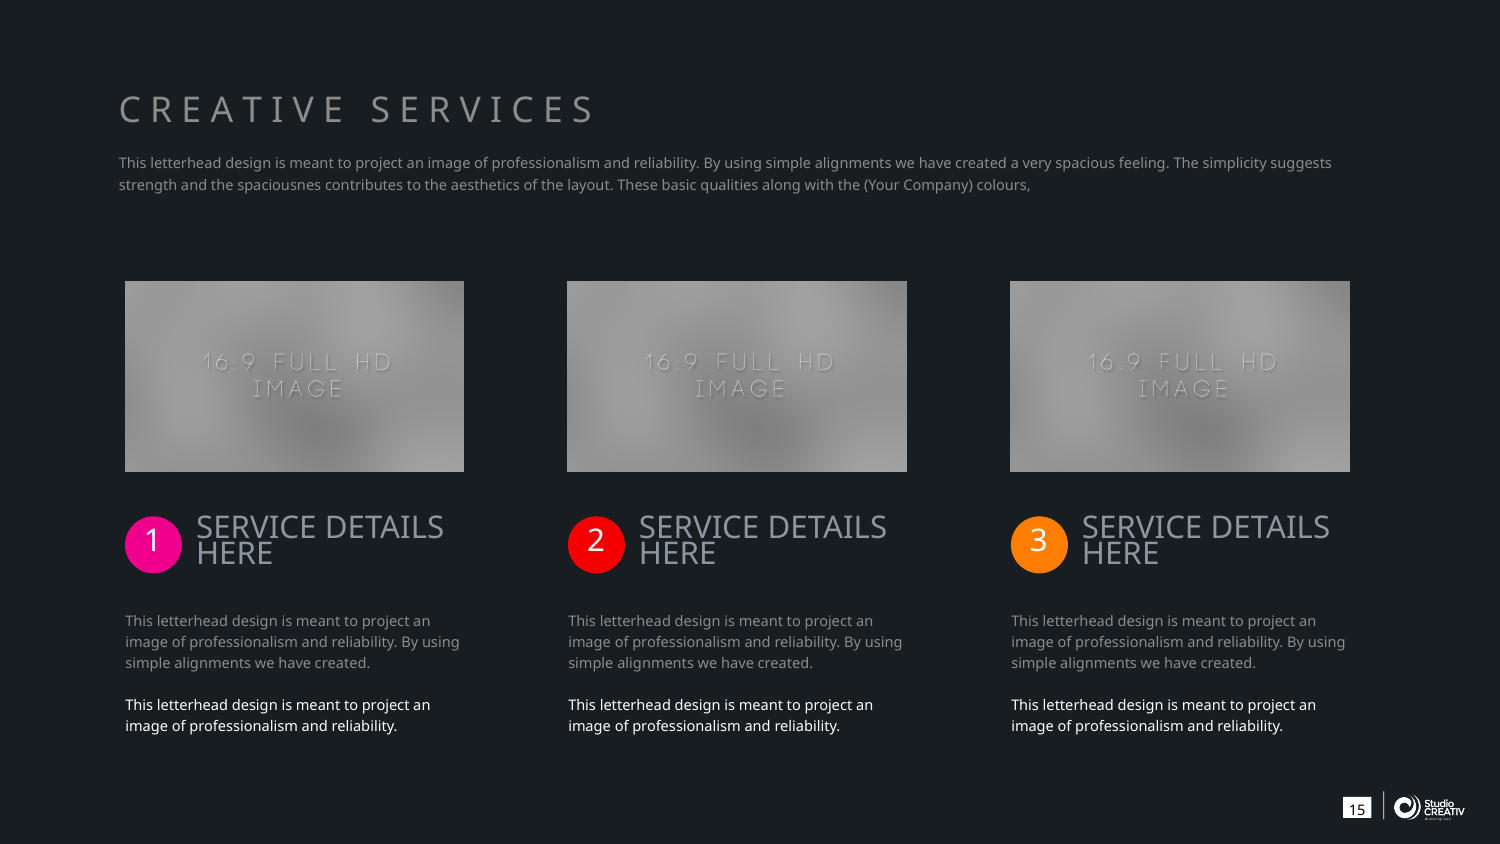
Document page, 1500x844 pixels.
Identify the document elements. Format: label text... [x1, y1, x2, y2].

text_box SERVICE DETAILS HERE [1081, 507, 1349, 580]
text_box This letterhead design is meant to project an image of professionalism and reliability. By using simple alignments we have created. This letterhead design is meant to project an image of professionalism and reliability. [568, 607, 908, 735]
picture [1010, 280, 1351, 473]
text_box This letterhead design is meant to project an image of professionalism and reliability. By using simple alignments we have created. This letterhead design is meant to project an image of professionalism and reliability. [125, 607, 465, 735]
picture [124, 280, 465, 473]
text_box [124, 516, 183, 574]
text_box This letterhead design is meant to project an image of professionalism and reliability. By using simple alignments we have created a very spacious feeling. The simplicity suggests strength and the spaciousnes contributes to the aesthetics of the layout. These basic qualities along with the (Your Company) colours, [119, 148, 1375, 195]
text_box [1339, 791, 1466, 821]
text_box This letterhead design is meant to project an image of professionalism and reliability. By using simple alignments we have created. This letterhead design is meant to project an image of professionalism and reliability. [1011, 607, 1351, 735]
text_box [1010, 516, 1069, 574]
text_box SERVICE DETAILS HERE [638, 507, 907, 580]
text_box C R E A T I V E S E R V I C E S [118, 89, 780, 139]
text_box SERVICE DETAILS HERE [195, 507, 464, 580]
picture [567, 280, 908, 473]
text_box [567, 516, 626, 574]
